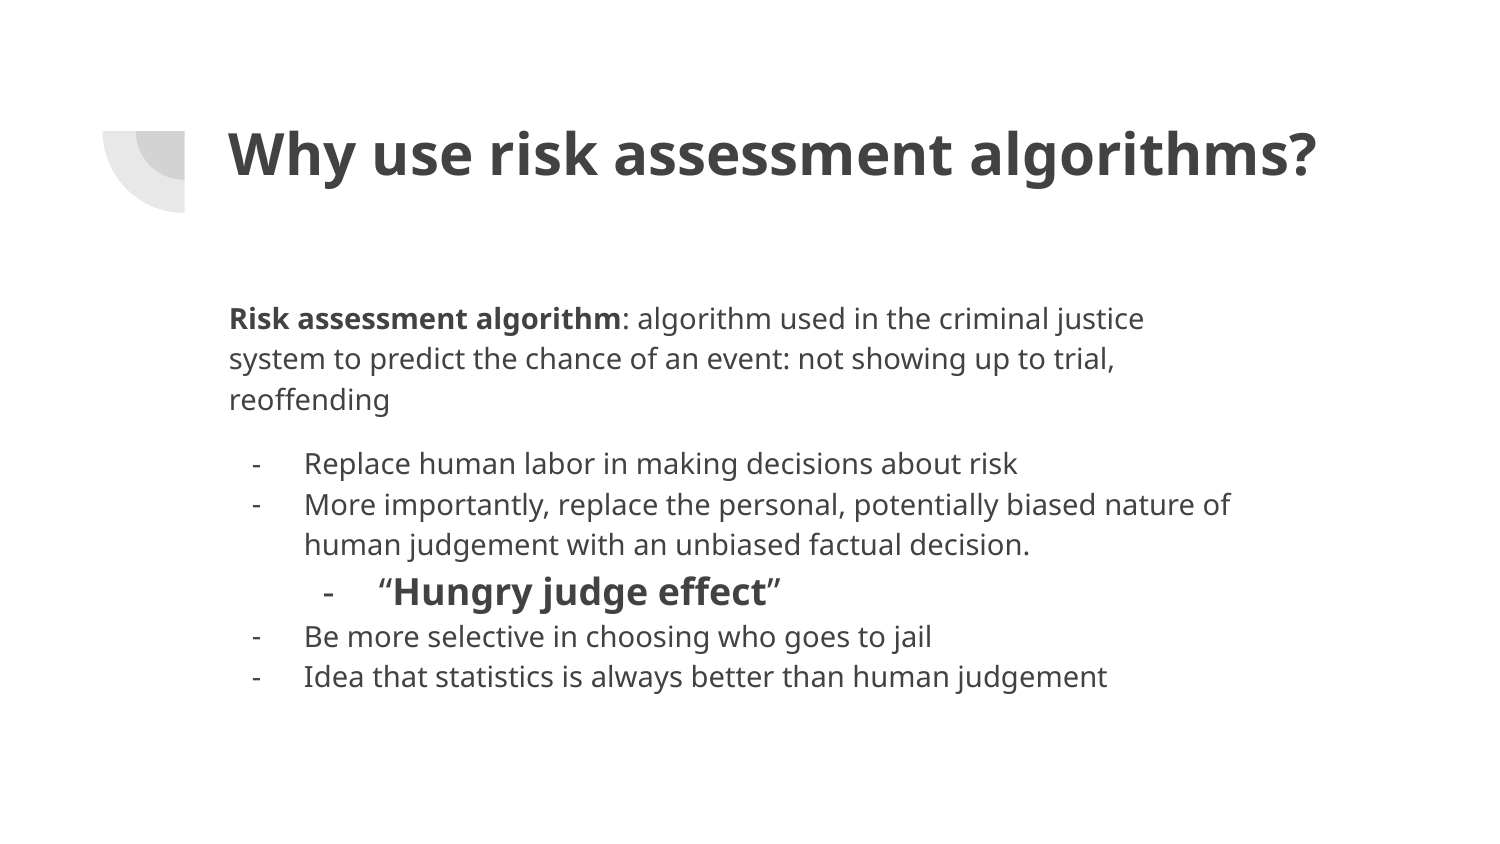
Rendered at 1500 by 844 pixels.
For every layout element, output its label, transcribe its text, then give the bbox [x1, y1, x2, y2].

list Risk assessment algorithm: algorithm used in the criminal justice system to predict the chance of an event: not showing up to trial, reoffending Replace human labor in making decisions about risk More importantly, replace the personal, potentially biased nature of human judgement with an unbiased factual decision. “Hungry judge effect” Be more selective in choosing who goes to jail Idea that statistics is always better than human judgement [213, 280, 1258, 698]
title Why use risk assessment algorithms? [213, 98, 1368, 263]
